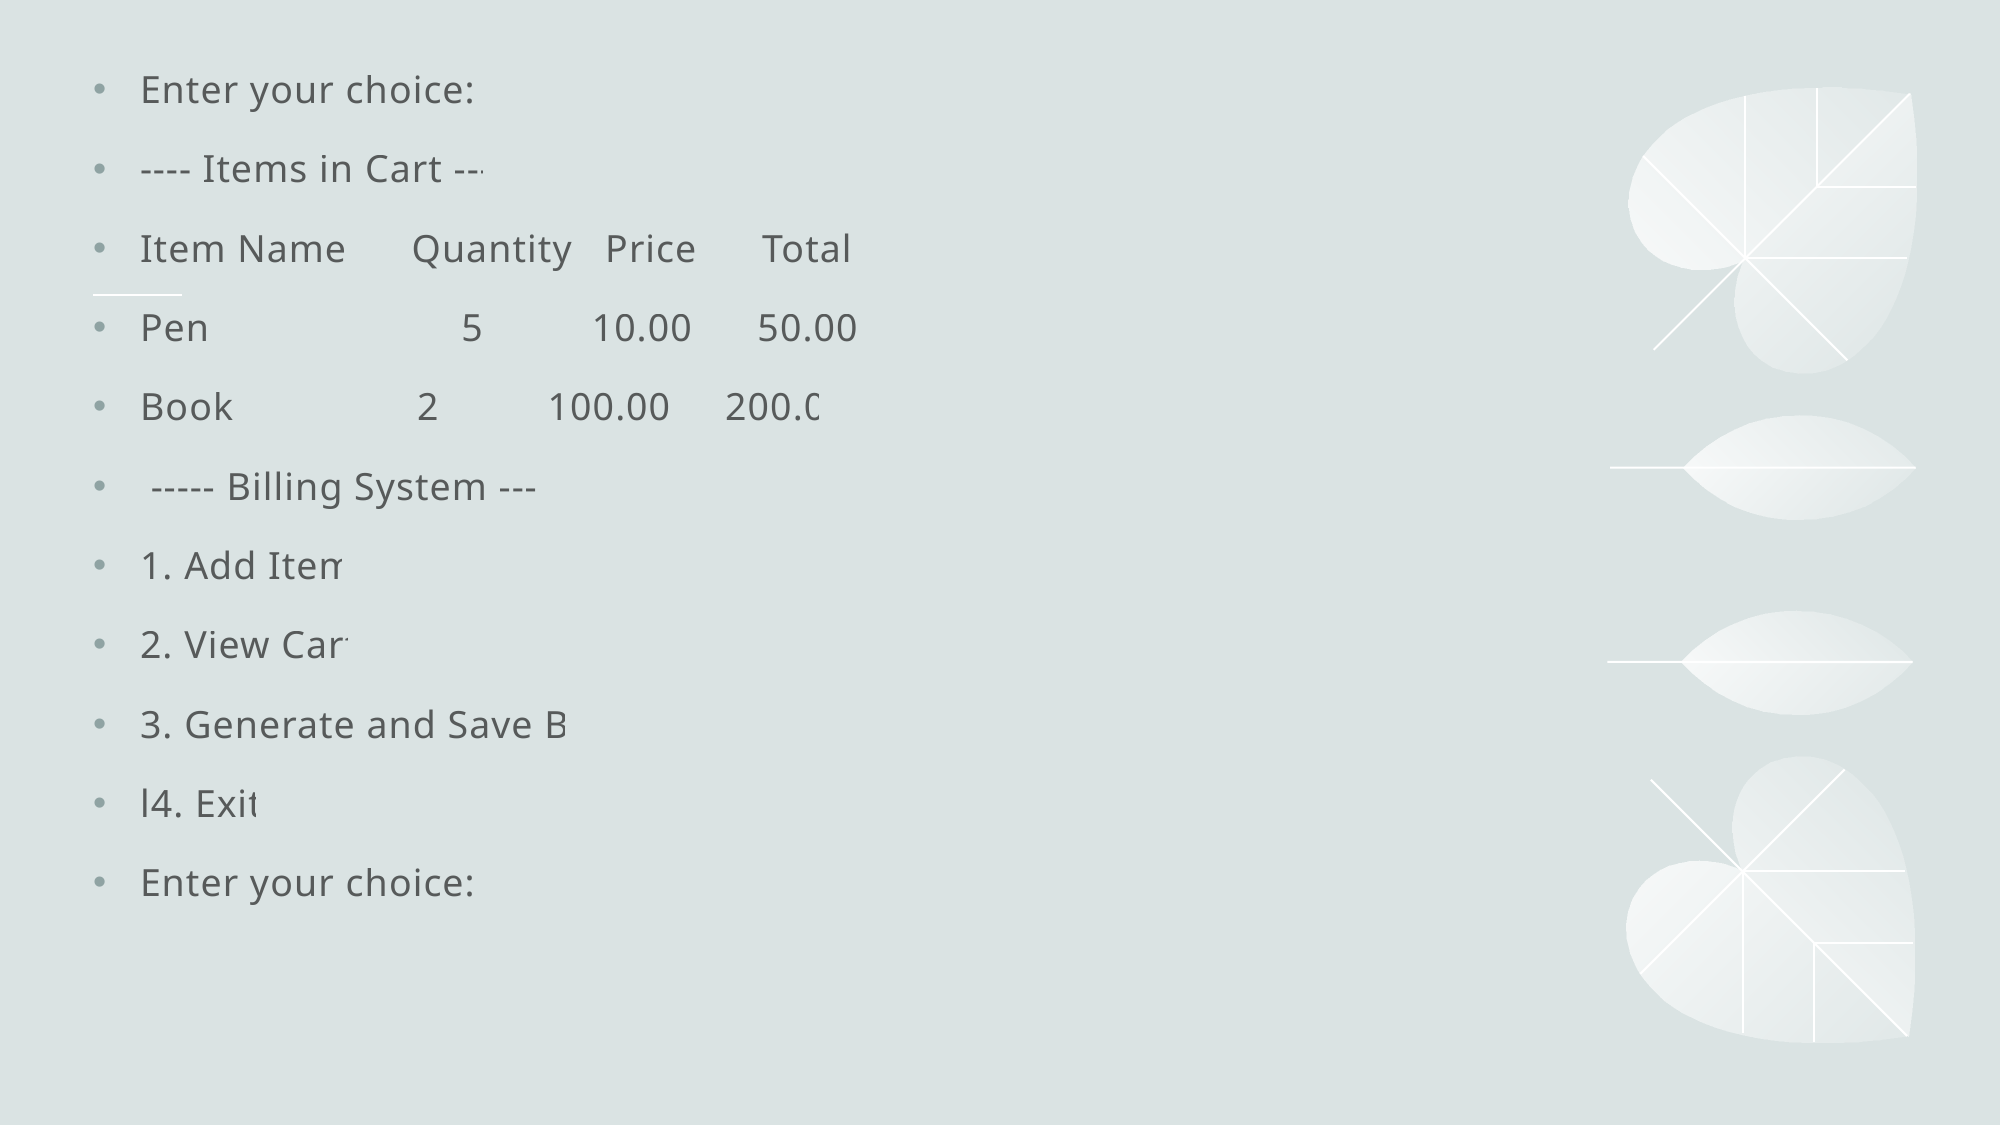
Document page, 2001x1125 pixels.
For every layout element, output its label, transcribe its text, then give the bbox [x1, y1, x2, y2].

list Enter your choice: 2 ---- Items in Cart ---- Item Name Quantity Price Total Pen 5 10.00 50.00 Book 2 100.00 200.00 ----- Billing System ----- 1. Add Item 2. View Cart 3. Generate and Save Bil l4. Exit Enter your choice: 3 [93, 45, 1513, 1022]
